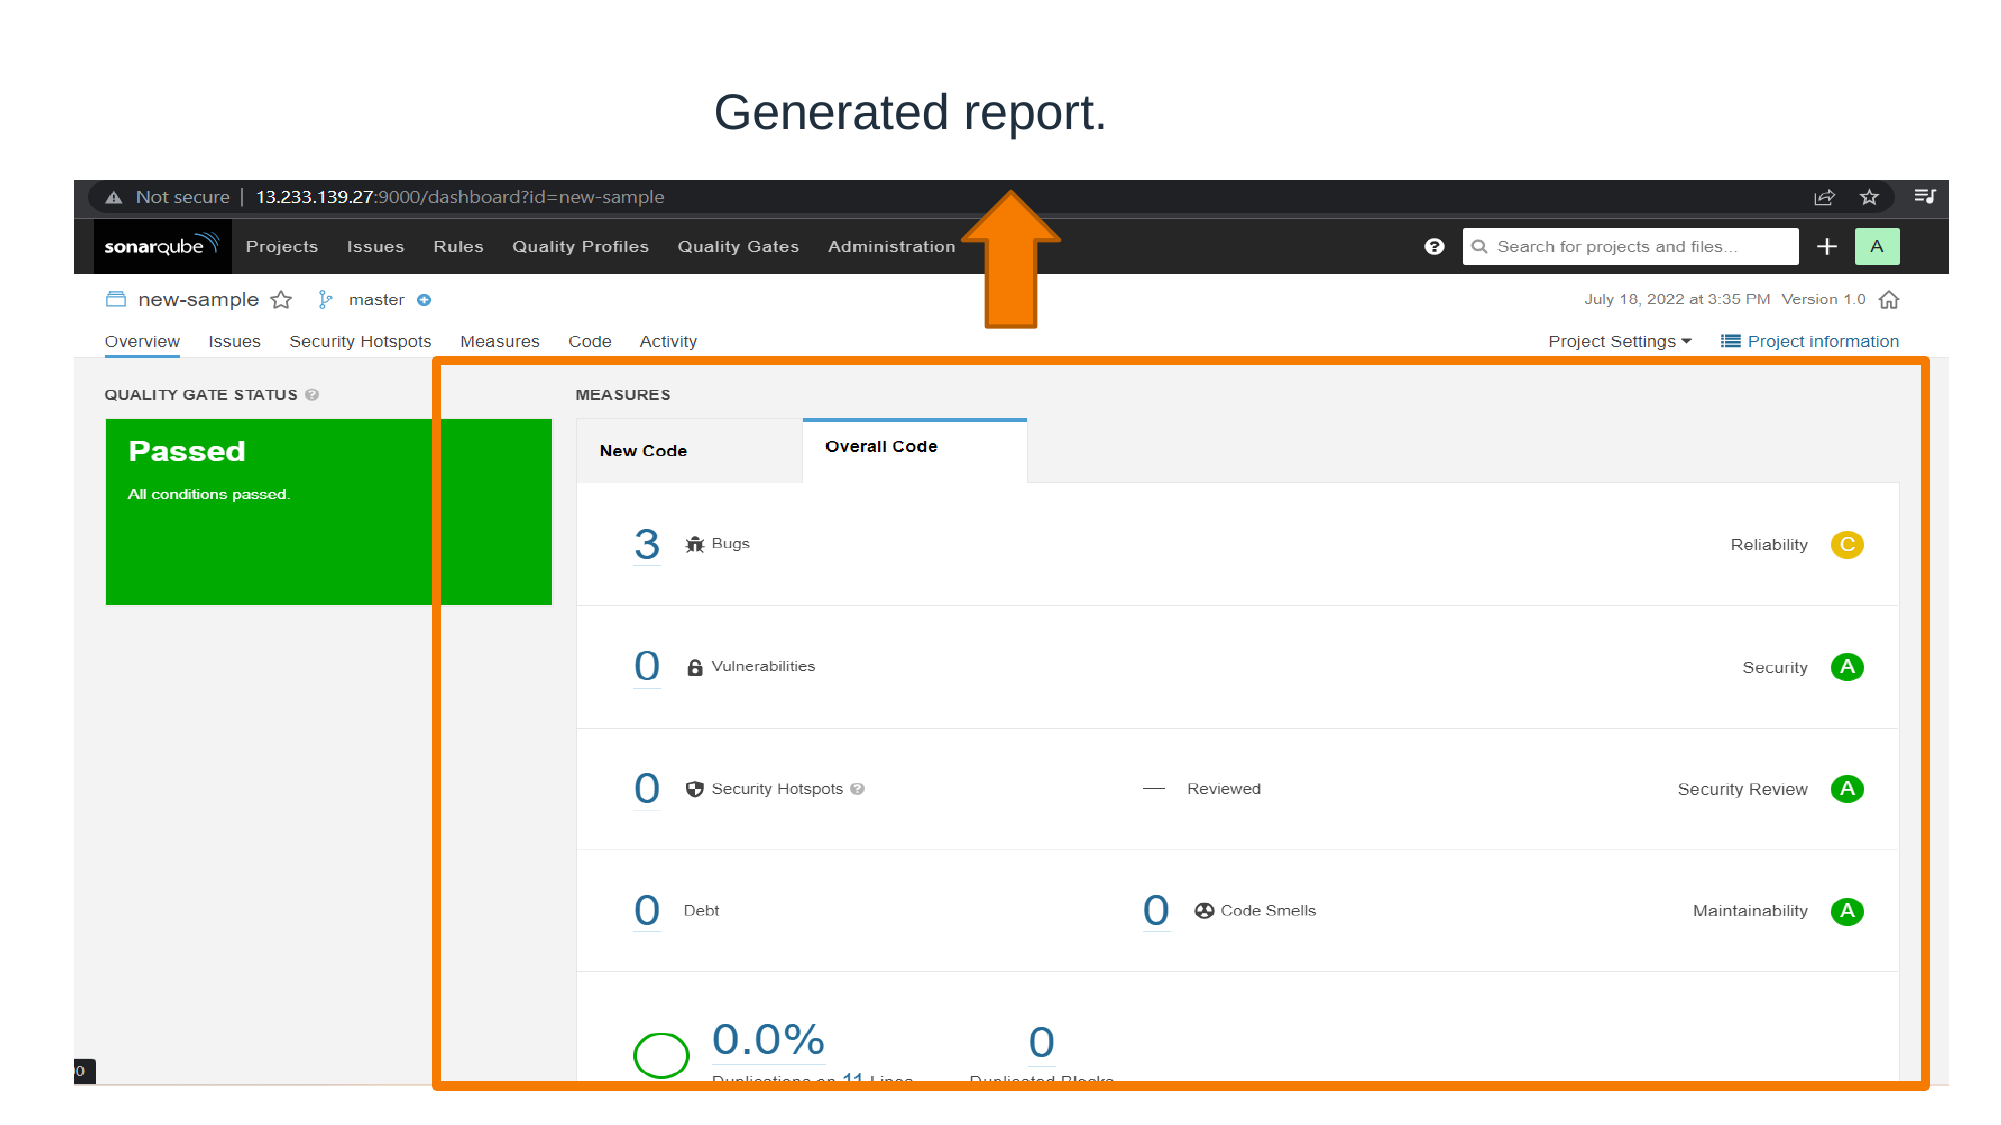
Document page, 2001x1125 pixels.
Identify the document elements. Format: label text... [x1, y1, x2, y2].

text_box Generated report. [698, 72, 1324, 148]
picture [73, 180, 1949, 1087]
